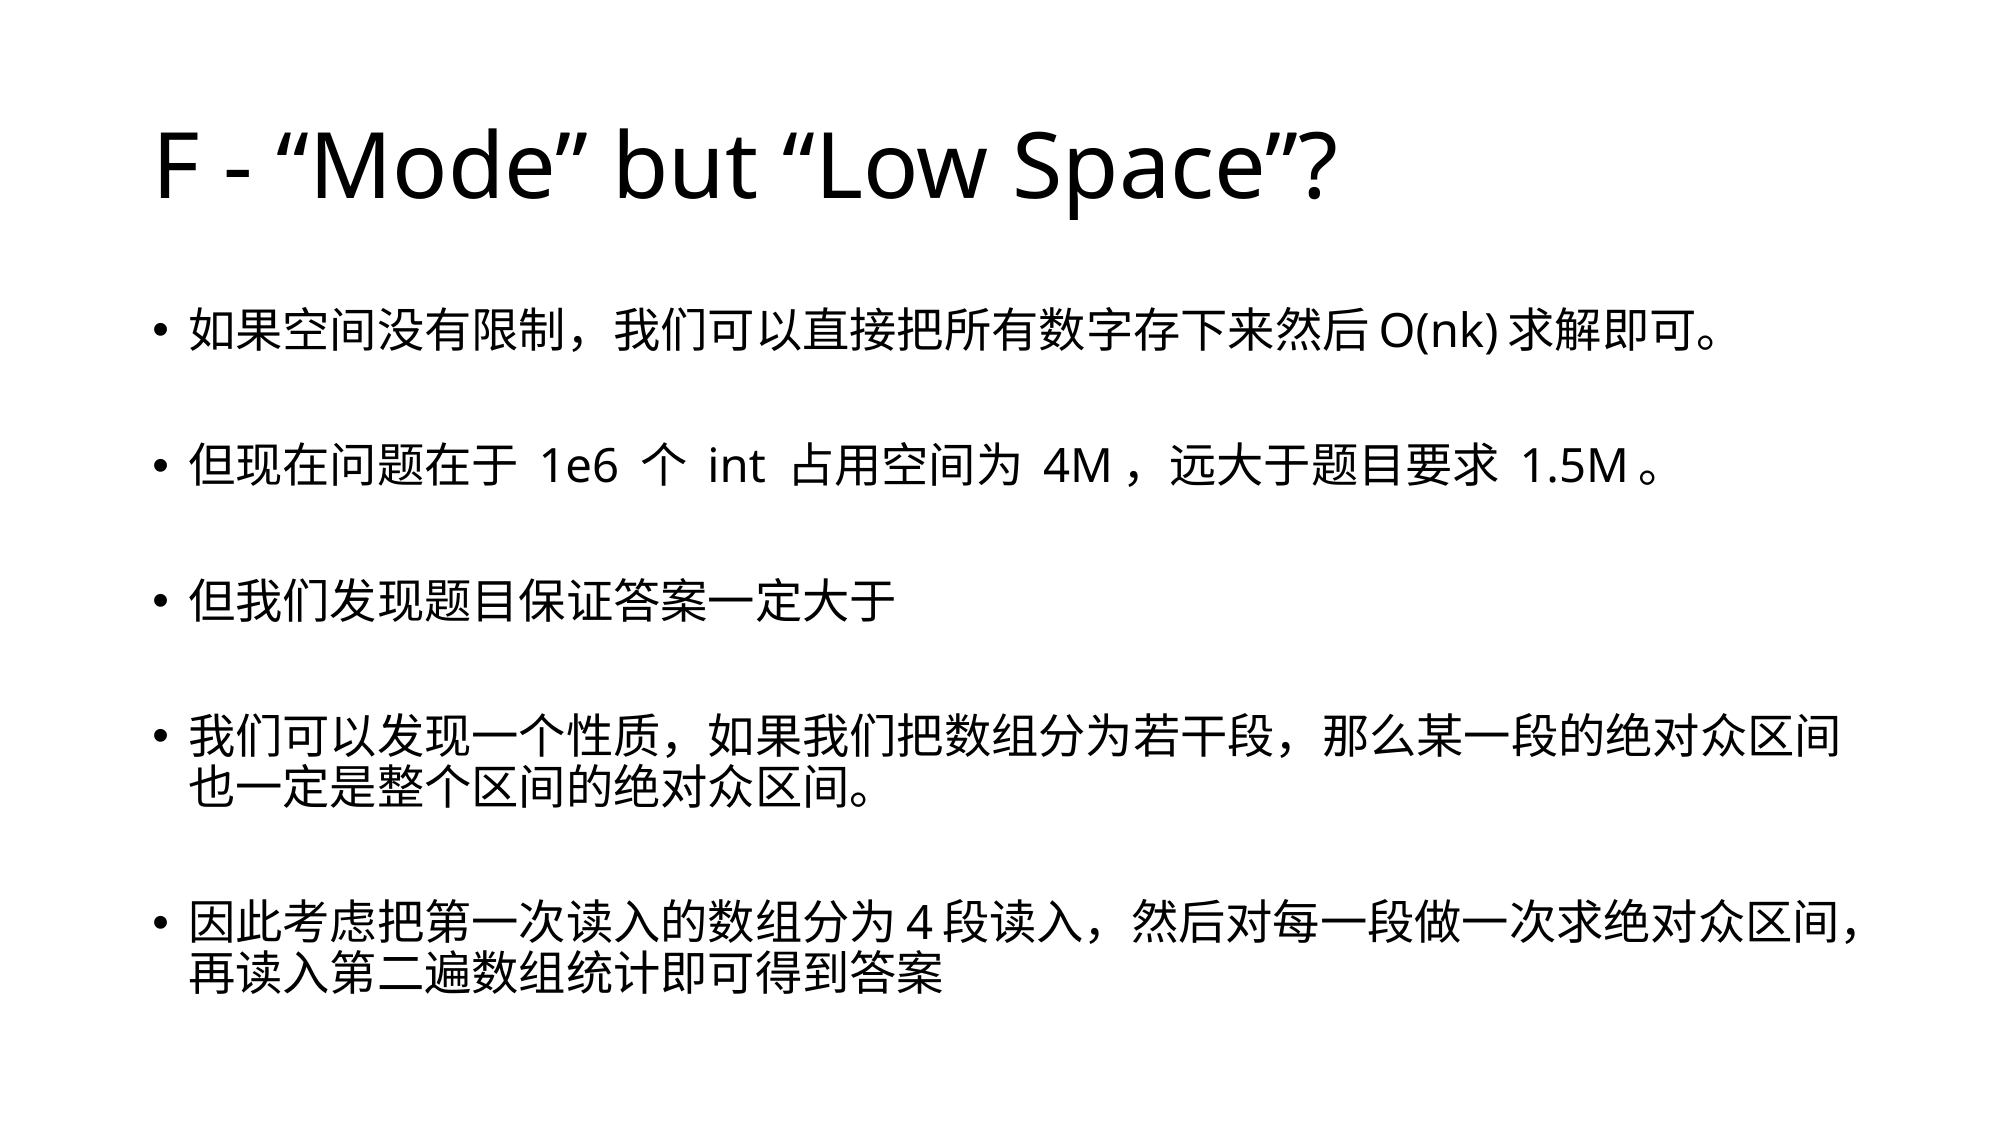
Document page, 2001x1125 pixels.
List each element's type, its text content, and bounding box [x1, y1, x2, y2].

title F - “Mode” but “Low Space”? [137, 59, 1863, 278]
